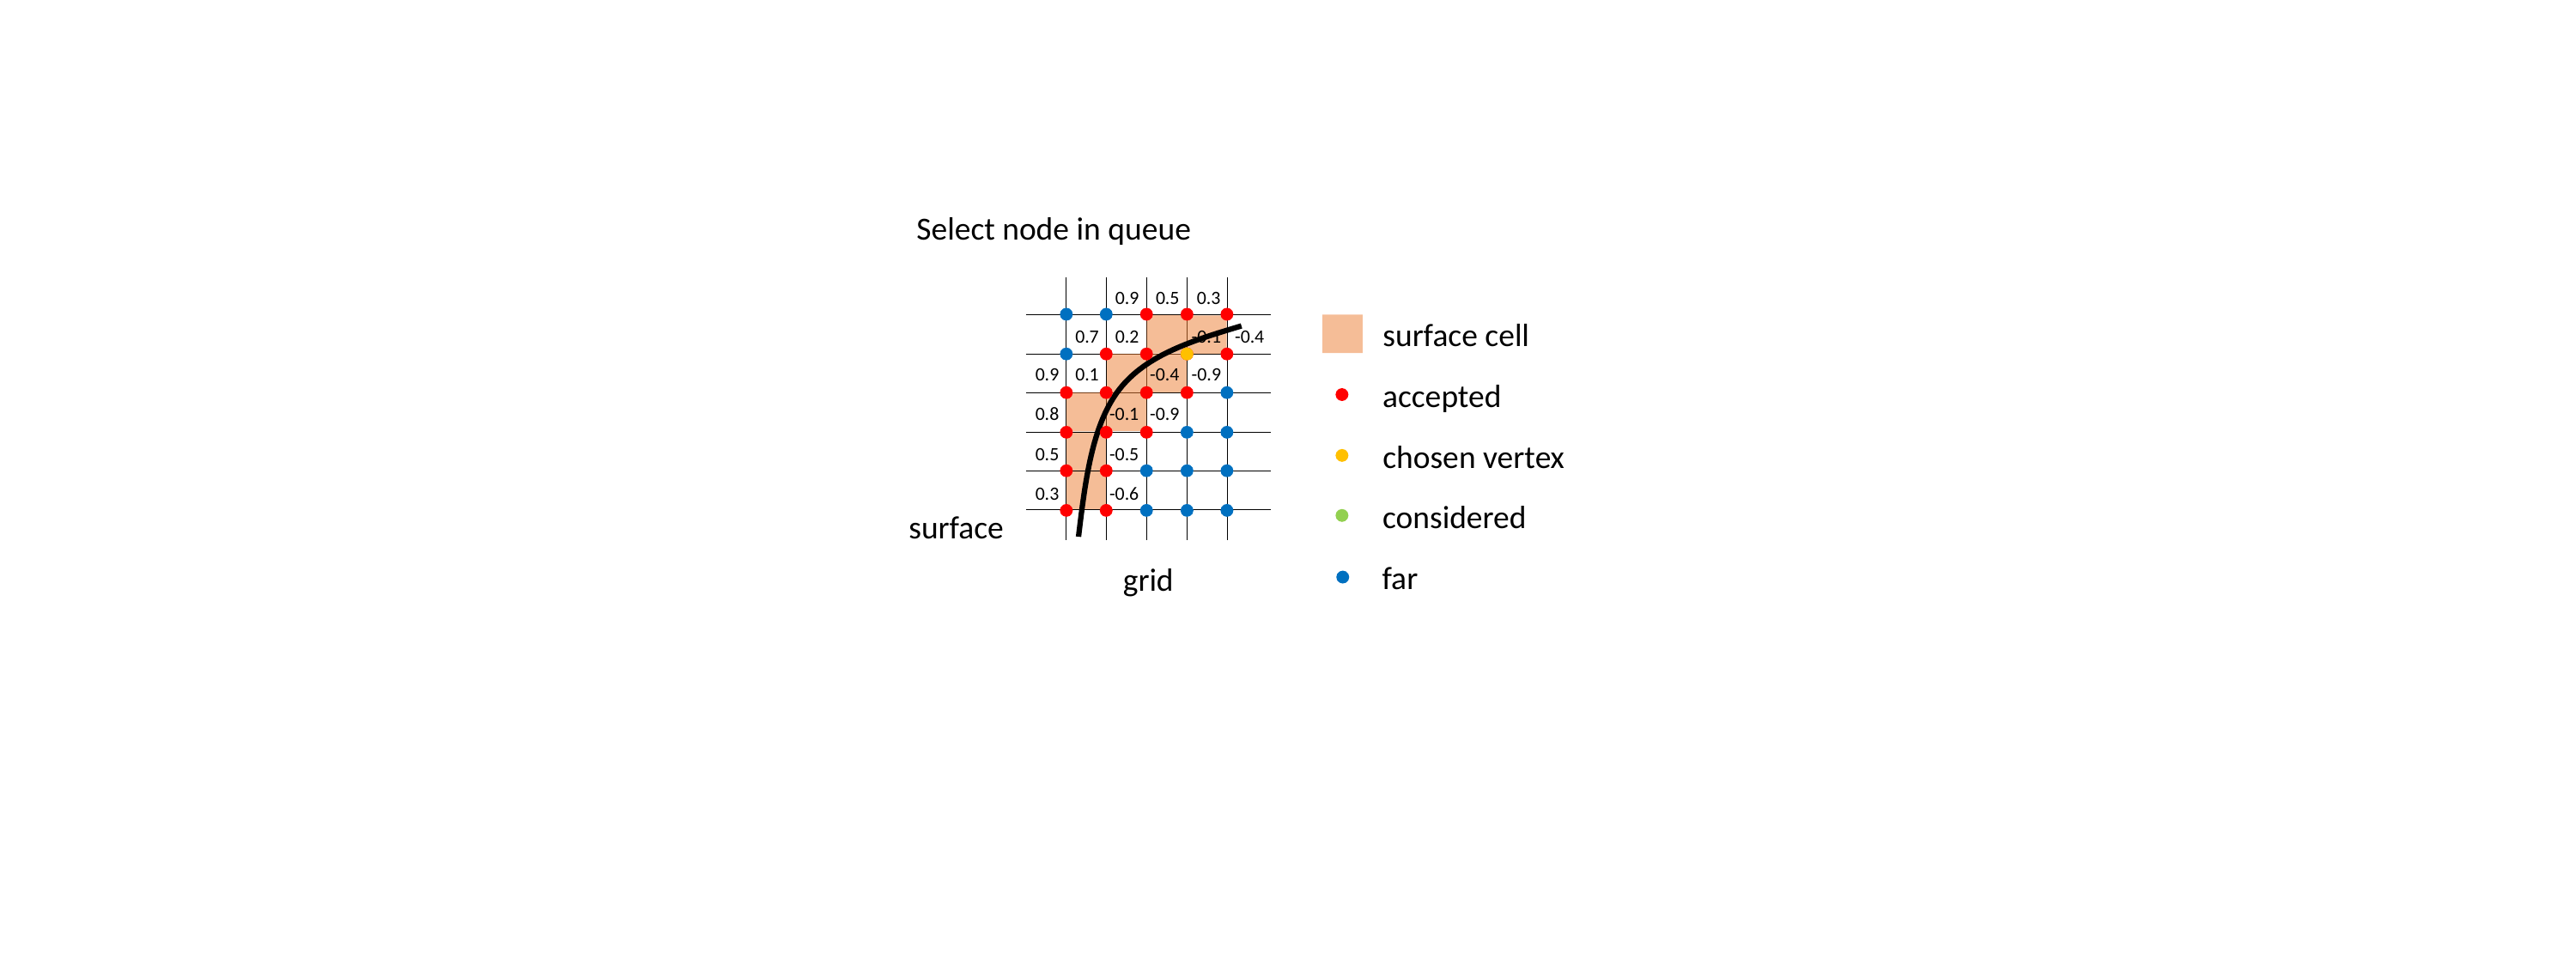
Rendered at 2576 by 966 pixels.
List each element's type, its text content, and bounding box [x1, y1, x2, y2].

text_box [895, 201, 1278, 605]
text_box chosen vertex [1370, 429, 1578, 481]
text_box [1334, 507, 1350, 523]
text_box [1334, 386, 1350, 403]
text_box [1321, 313, 1364, 354]
text_box considered [1370, 489, 1540, 542]
text_box far [1369, 550, 1431, 603]
text_box [1335, 569, 1351, 585]
text_box [1334, 447, 1350, 463]
text_box surface cell [1370, 307, 1543, 360]
text_box accepted [1370, 368, 1515, 420]
